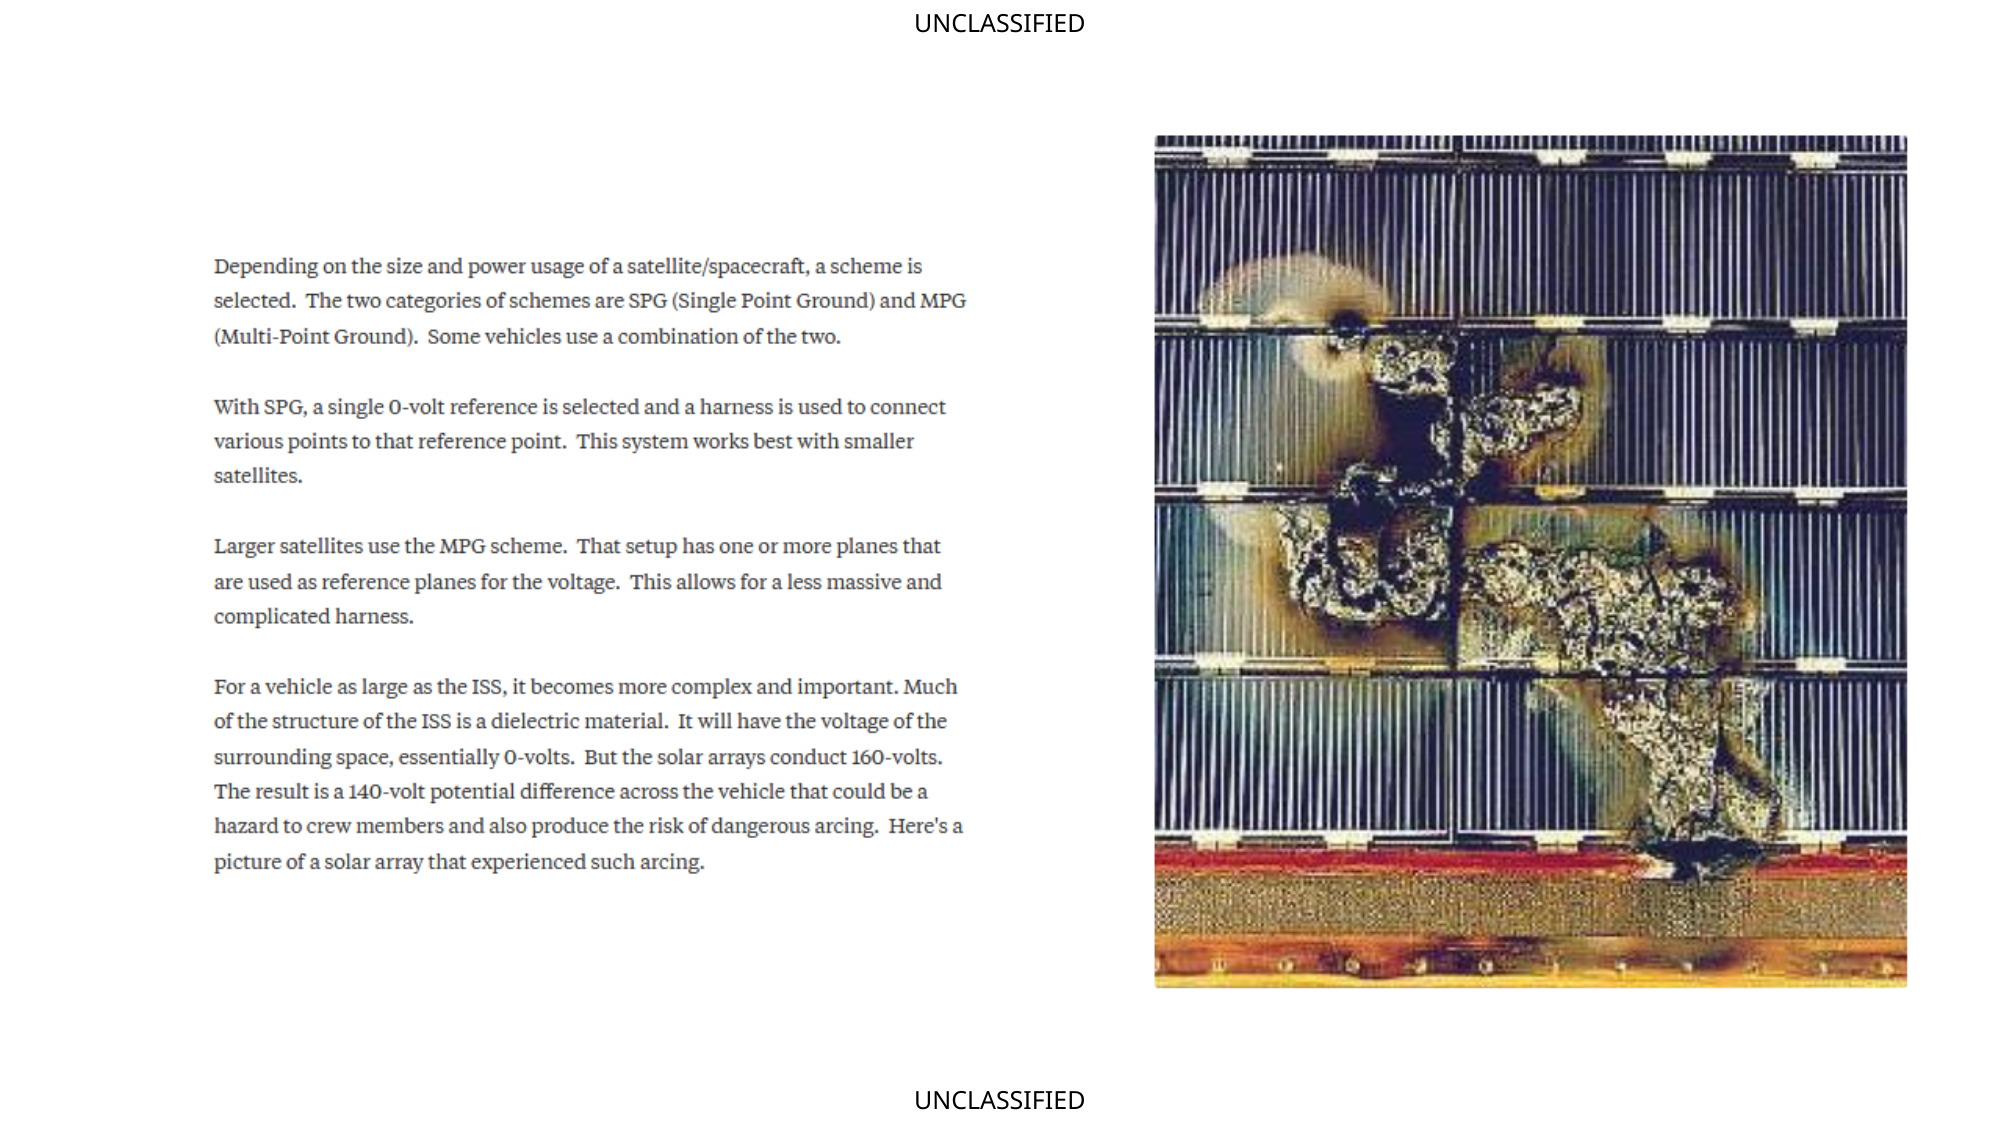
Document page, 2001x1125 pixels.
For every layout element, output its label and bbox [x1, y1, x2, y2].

picture [177, 232, 994, 888]
picture [1133, 117, 1934, 1004]
